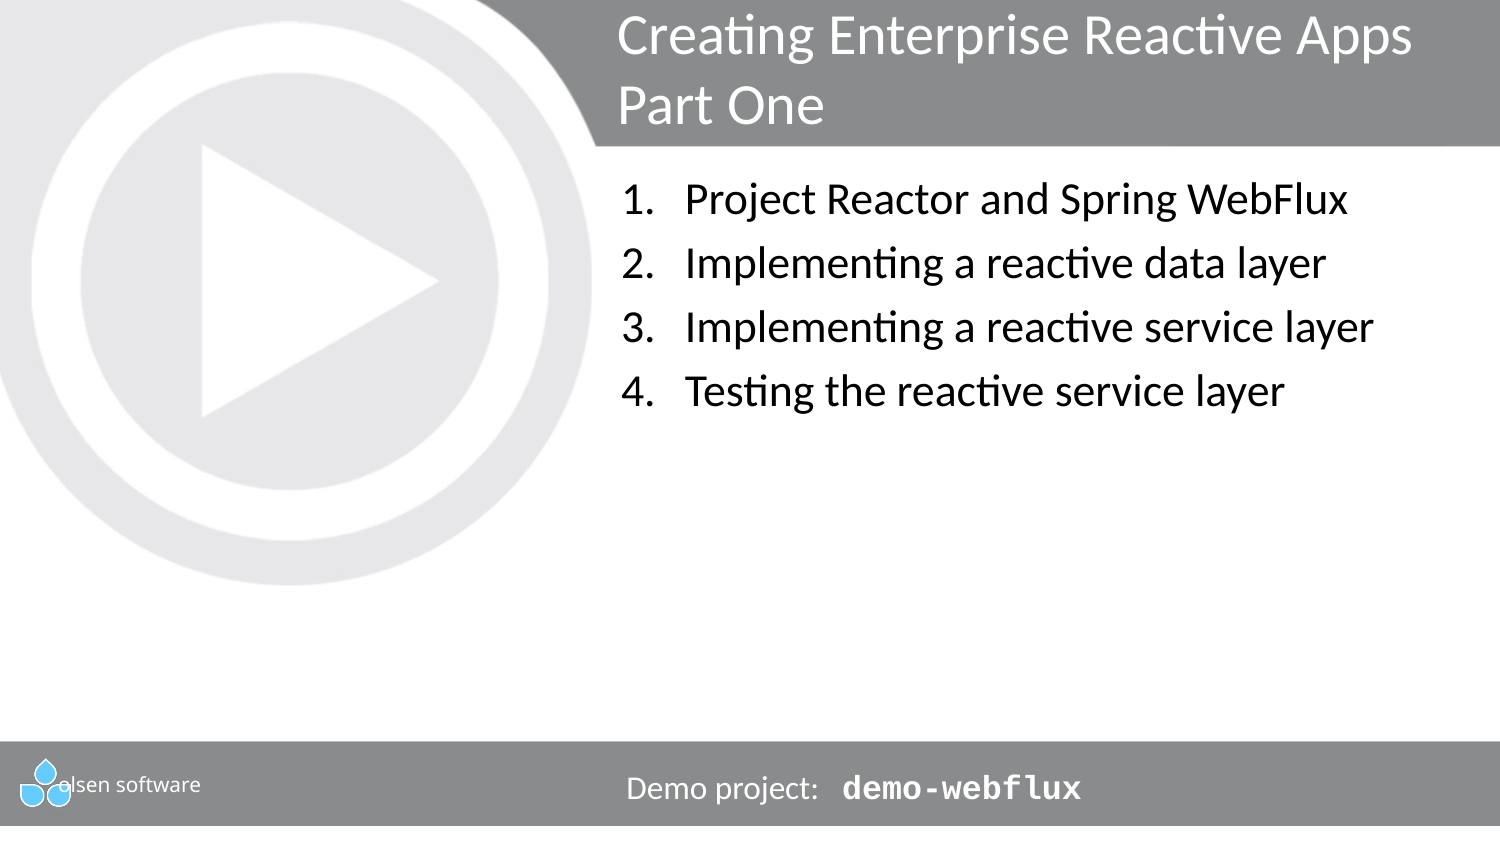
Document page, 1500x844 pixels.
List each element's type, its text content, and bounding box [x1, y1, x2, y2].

picture [0, 0, 1500, 826]
text_box Demo project: demo-webflux [611, 758, 1482, 814]
subtitle Project Reactor and Spring WebFlux Implementing a reactive data layer Implementing a reactive service layer Testing the reactive service layer [596, 161, 1495, 712]
text_box Creating Enterprise Reactive Apps Part One [603, 0, 1500, 142]
